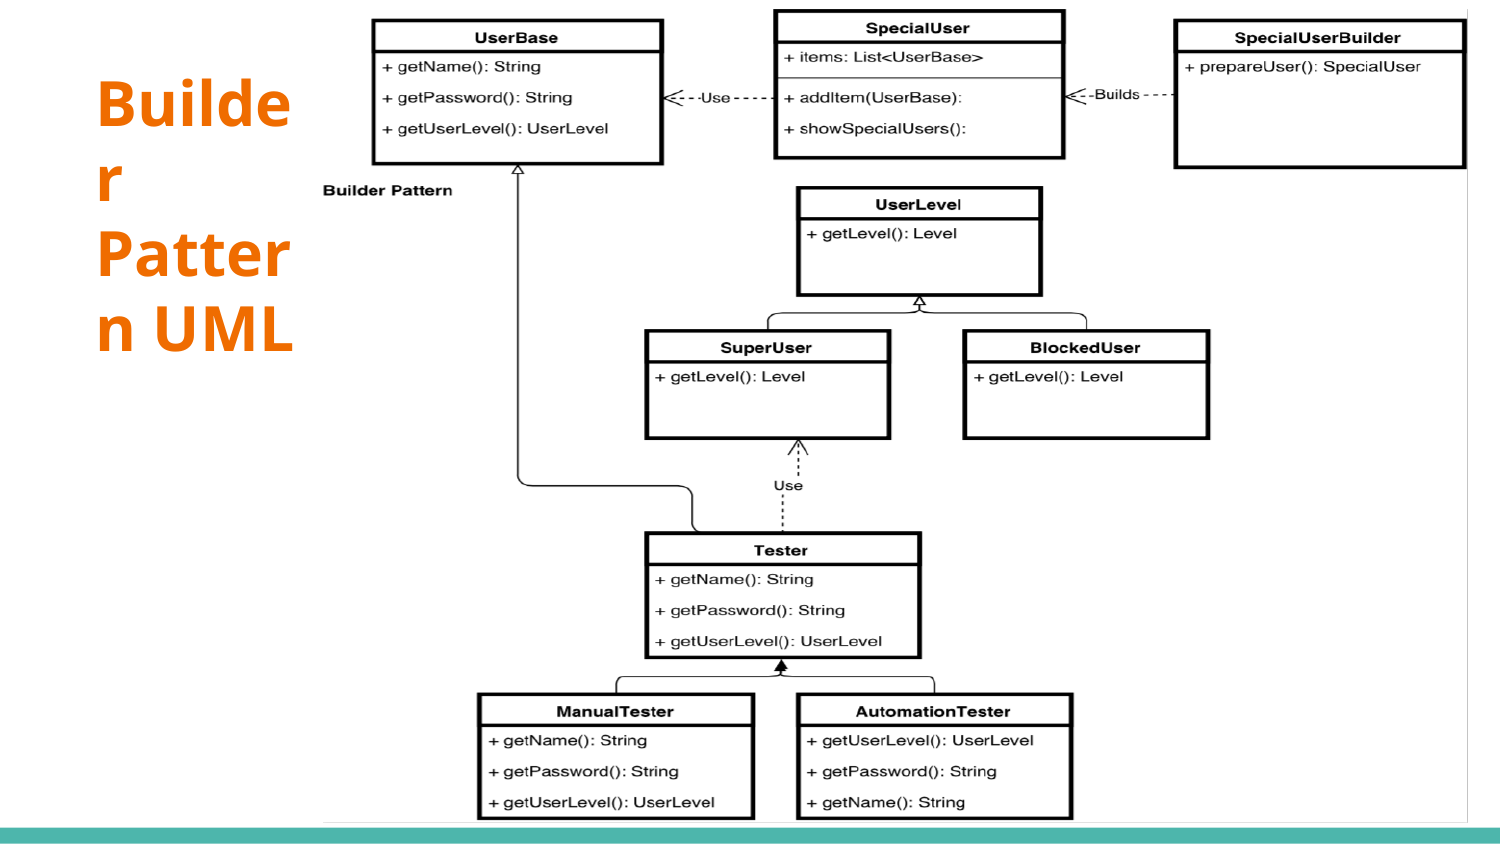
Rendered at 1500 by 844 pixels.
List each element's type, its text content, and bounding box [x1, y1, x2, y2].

title Builder Pattern UML [80, 49, 318, 511]
picture [323, 9, 1468, 824]
